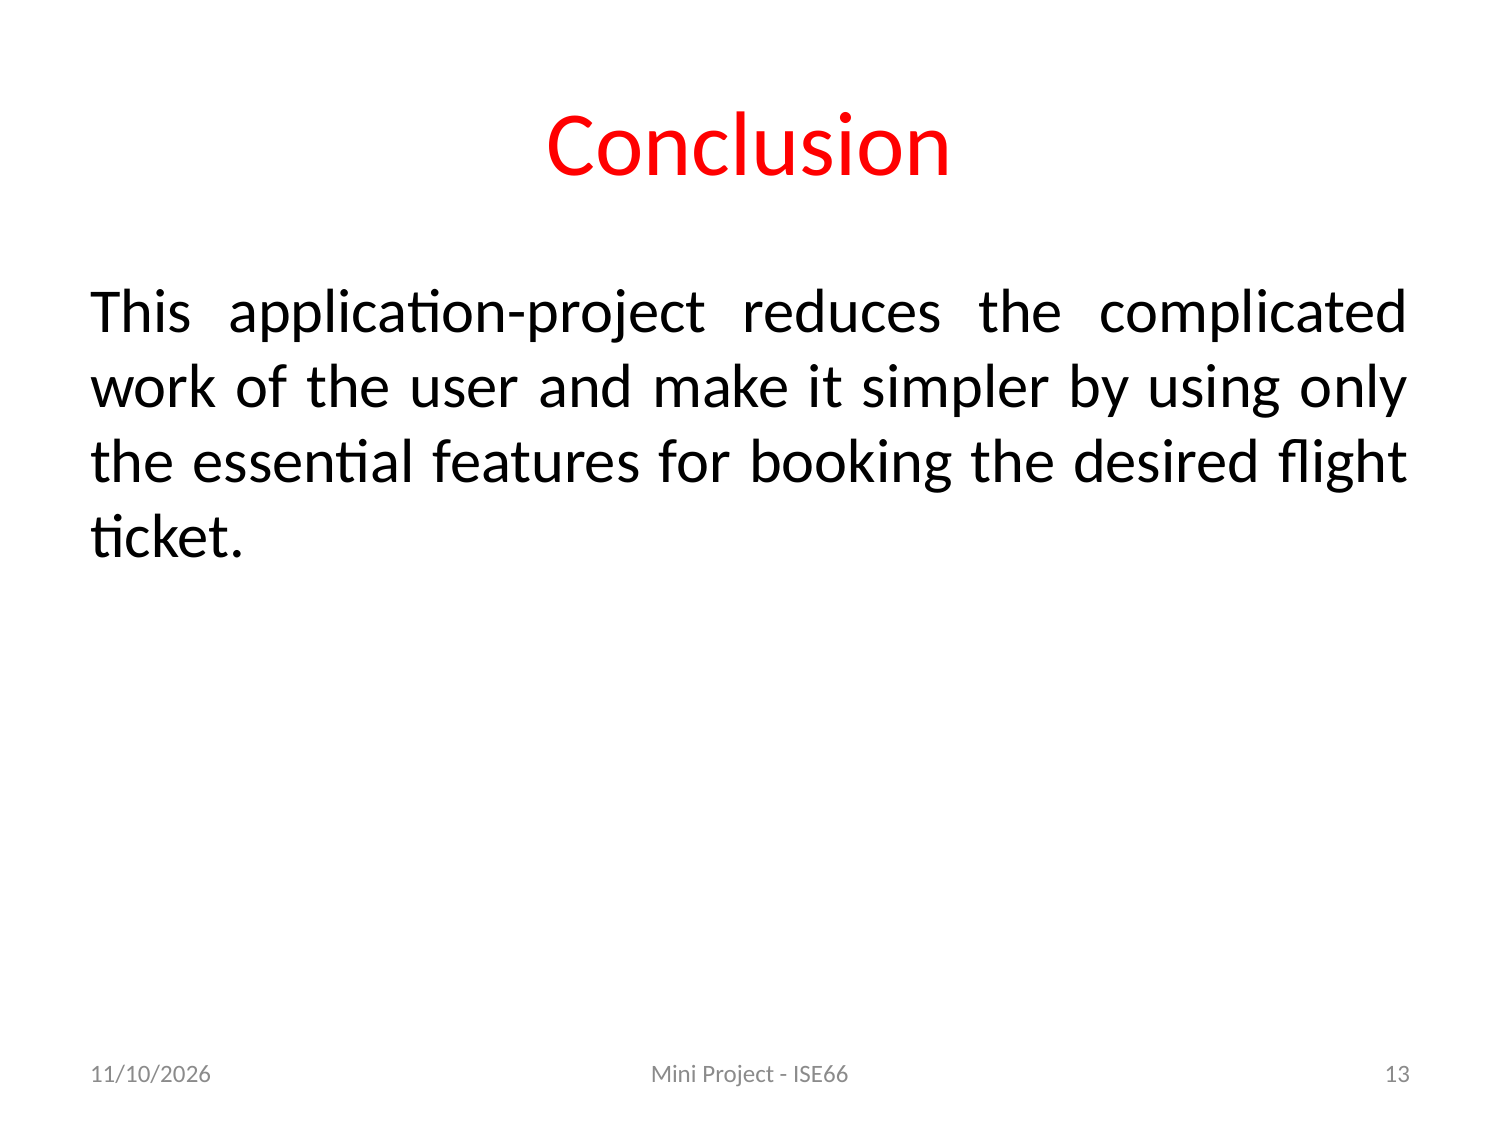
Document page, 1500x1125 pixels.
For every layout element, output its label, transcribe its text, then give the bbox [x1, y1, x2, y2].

title Conclusion [75, 45, 1425, 233]
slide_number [75, 1042, 425, 1103]
footer Mini Project - ISE66 [512, 1042, 988, 1103]
list This application-project reduces the complicated work of the user and make it simpler by using only the essential features for booking the desired flight ticket. [75, 262, 1425, 1005]
slide_number 13 [1074, 1042, 1425, 1103]
